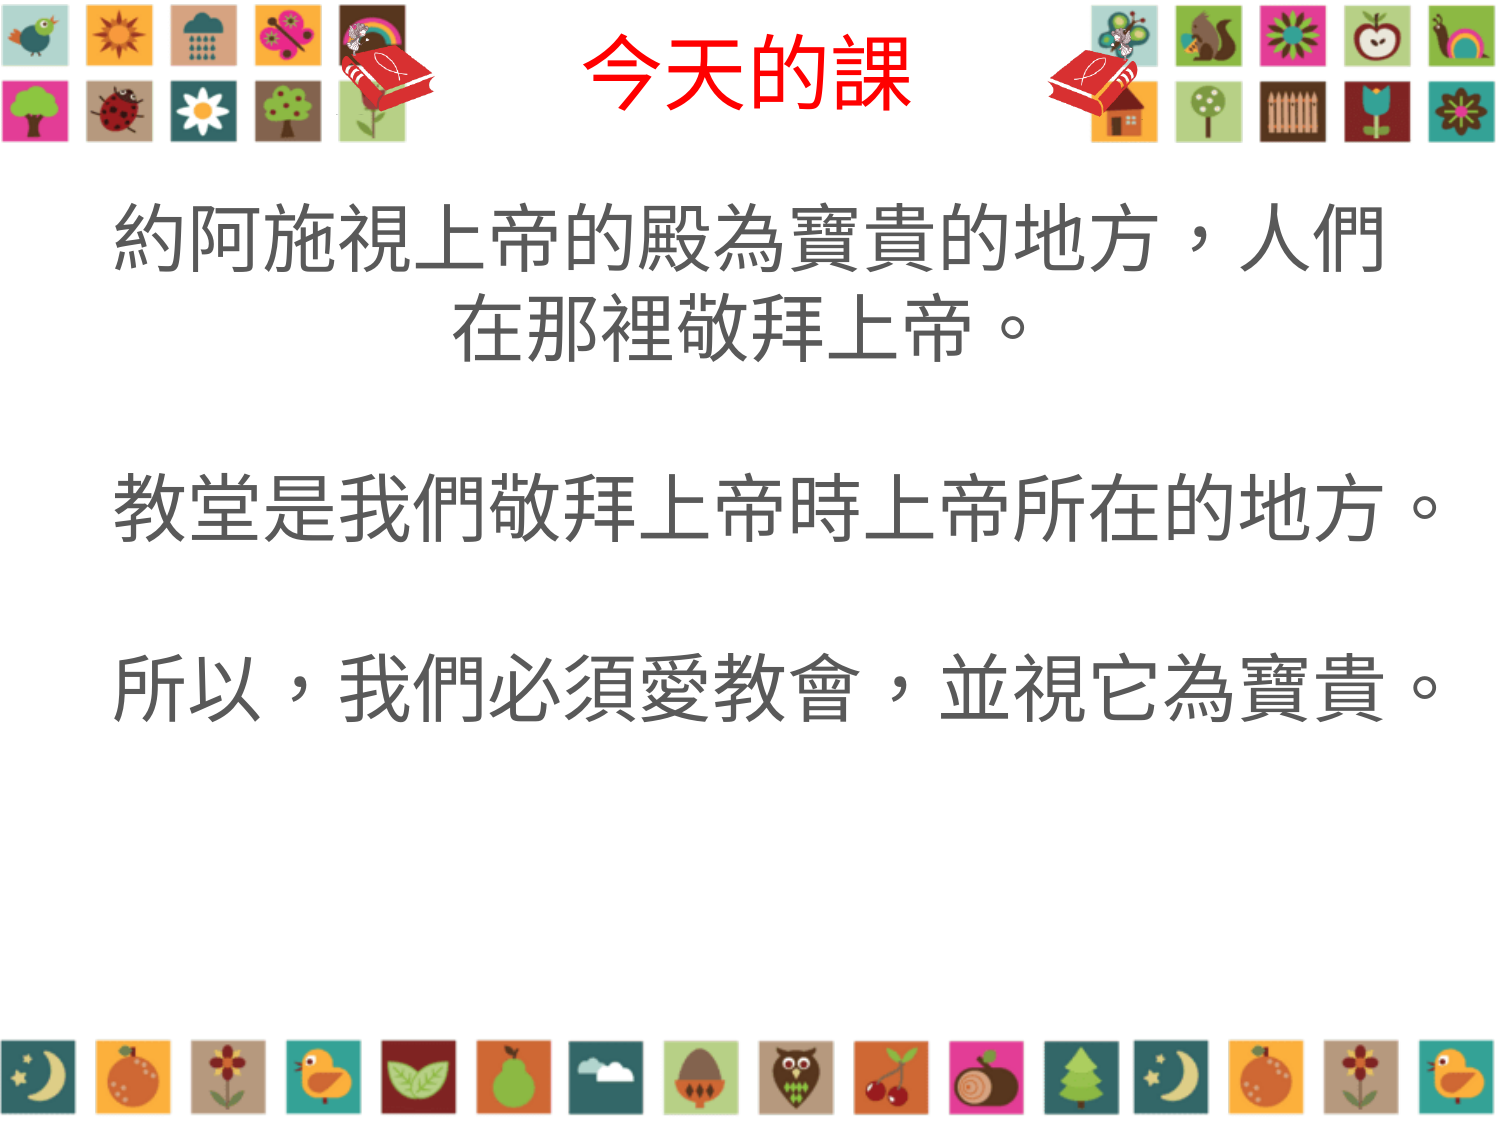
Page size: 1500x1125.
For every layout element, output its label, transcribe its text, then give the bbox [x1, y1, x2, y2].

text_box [0, 1028, 1500, 1118]
picture [1015, 3, 1500, 150]
picture [0, 3, 467, 150]
text_box 約阿施視上帝的殿為寶貴的地方，人們在那裡敬拜上帝。 教堂是我們敬拜上帝時上帝所在的地方。 所以，我們必須愛教會，並視它為寶貴。 [76, 184, 1424, 740]
text_box 今天的課 [425, 13, 1077, 129]
